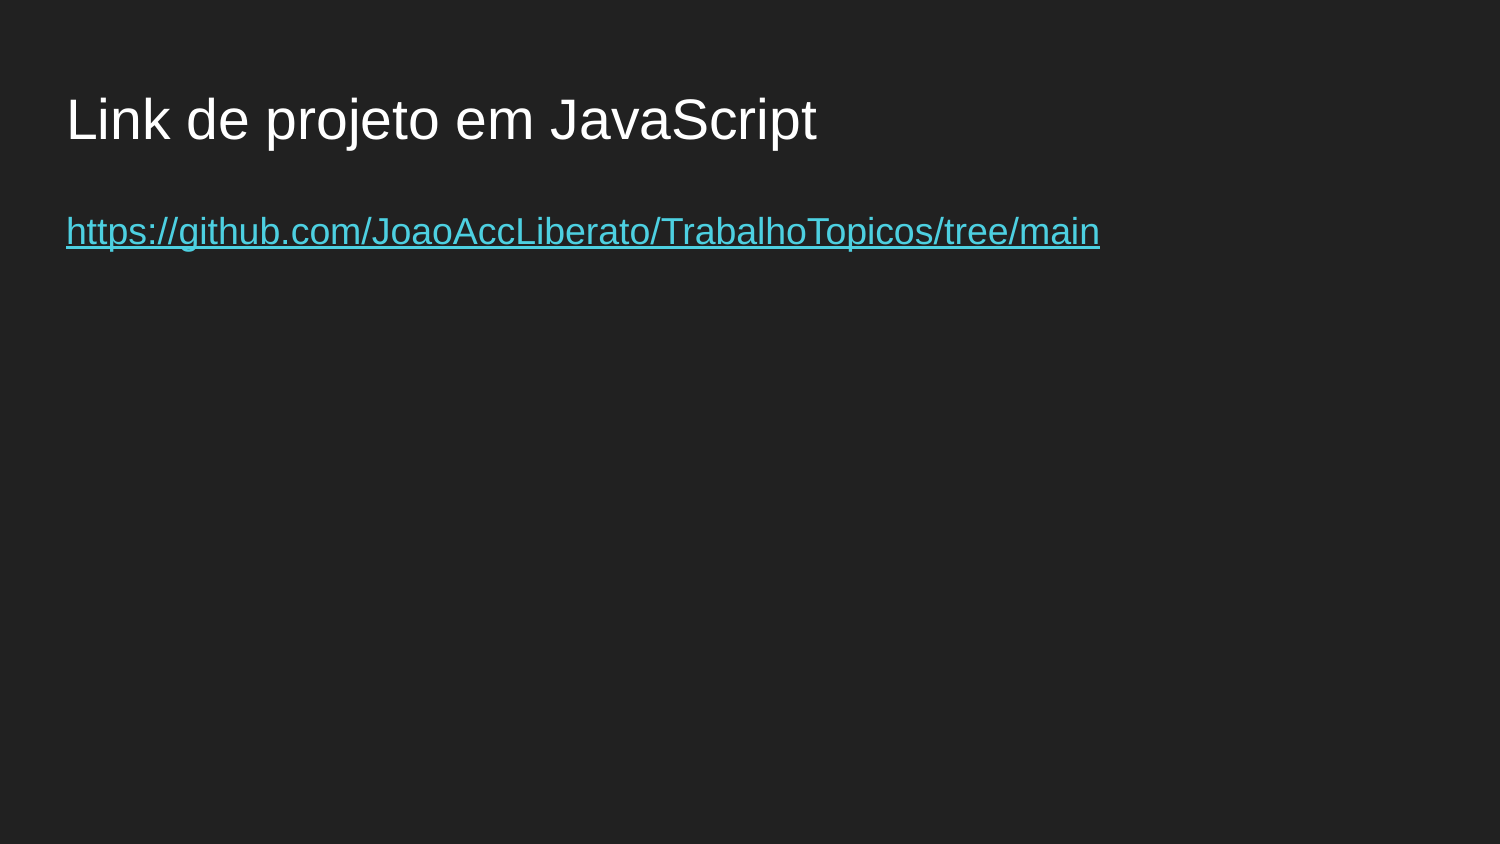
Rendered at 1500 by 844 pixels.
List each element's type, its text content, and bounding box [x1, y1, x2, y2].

list https://github.com/JoaoAccLiberato/TrabalhoTopicos/tree/main [51, 189, 1449, 750]
title Link de projeto em JavaScript [51, 72, 1449, 167]
